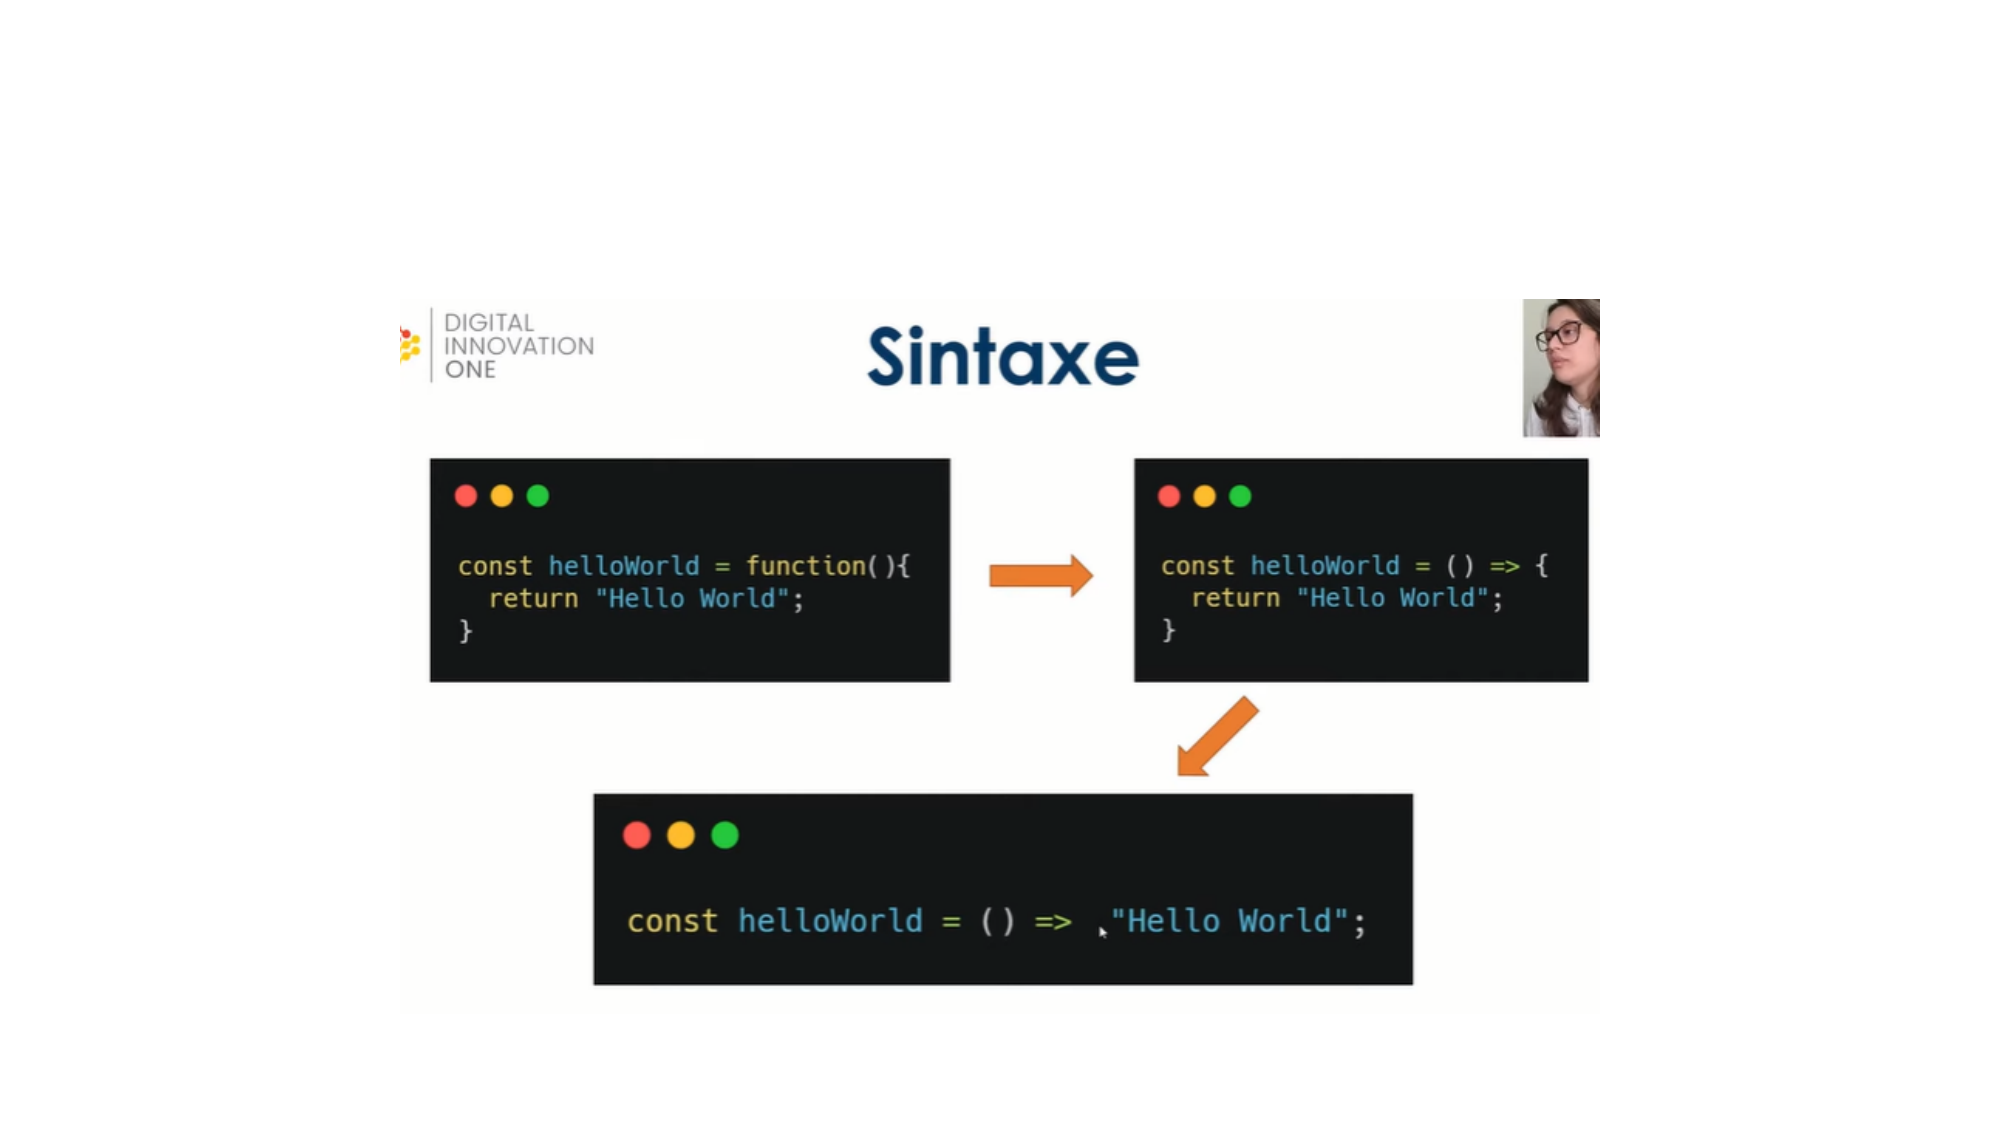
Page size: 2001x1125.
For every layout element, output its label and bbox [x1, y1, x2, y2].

list [400, 299, 1600, 1014]
